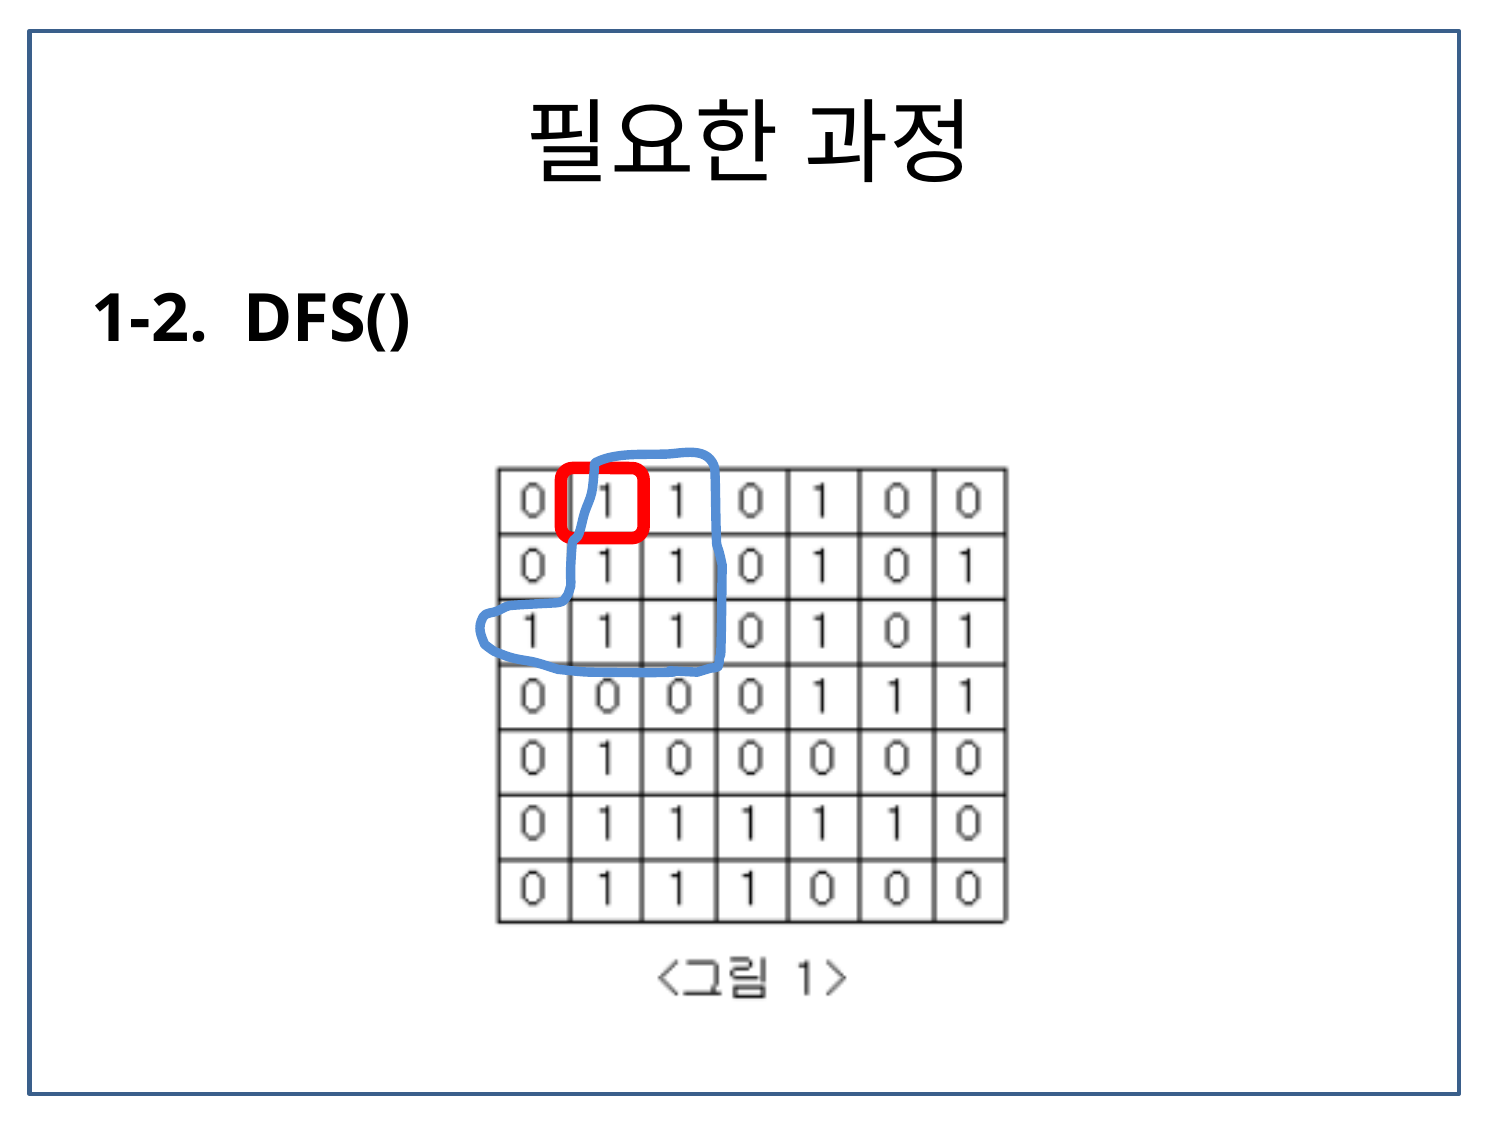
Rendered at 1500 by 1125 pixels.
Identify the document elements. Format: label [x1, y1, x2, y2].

text_box [27, 29, 1461, 1096]
picture [441, 420, 1062, 1033]
